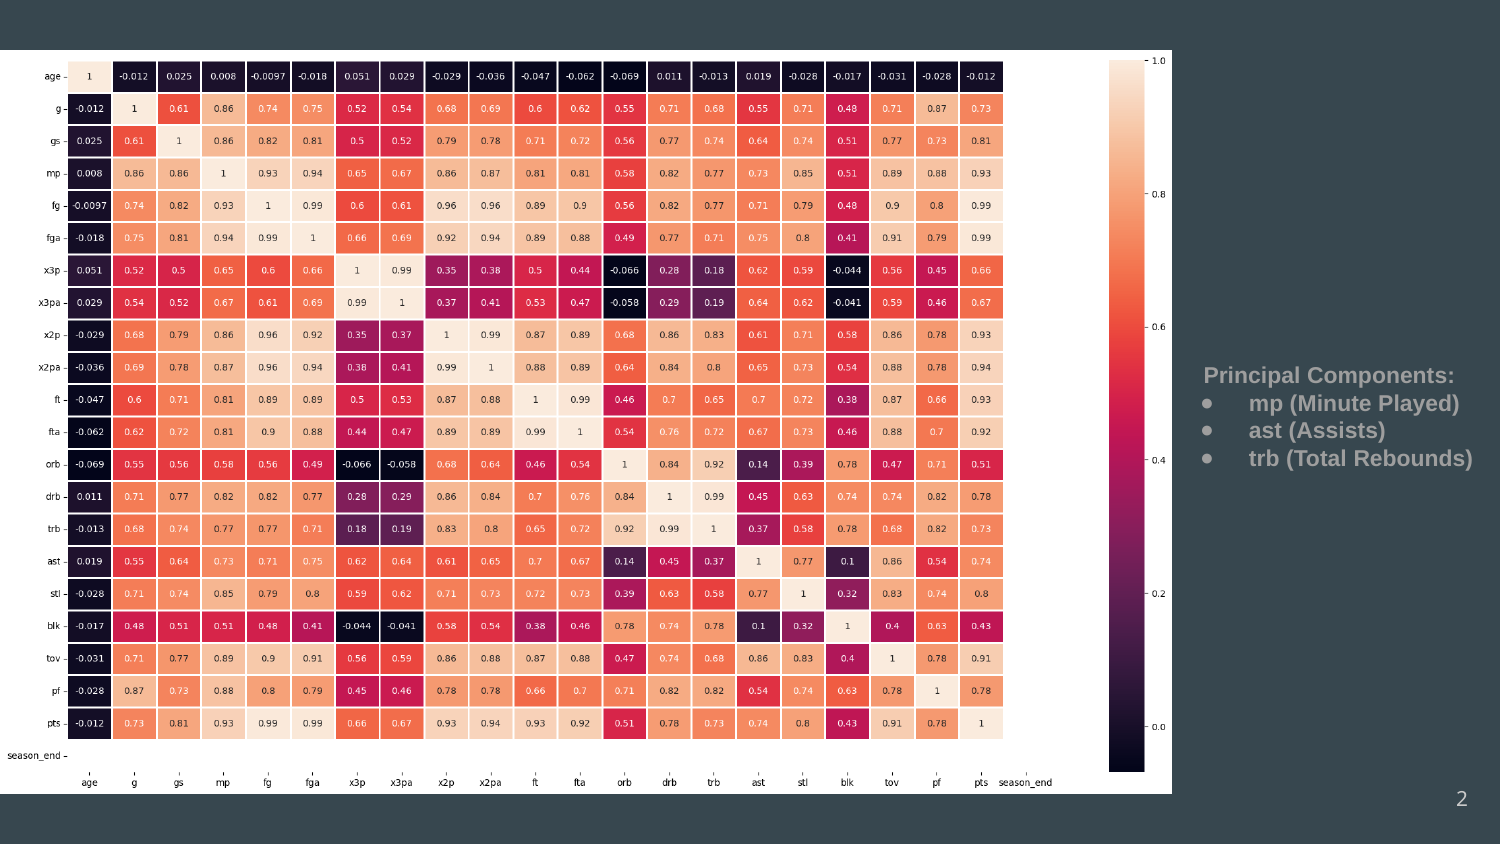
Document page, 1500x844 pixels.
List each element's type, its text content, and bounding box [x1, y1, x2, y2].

text_box Principal Components: mp (Minute Played) ast (Assists) trb (Total Rebounds) [1176, 346, 1500, 486]
slide_number ‹#› [1392, 767, 1483, 833]
picture [0, 50, 1173, 794]
